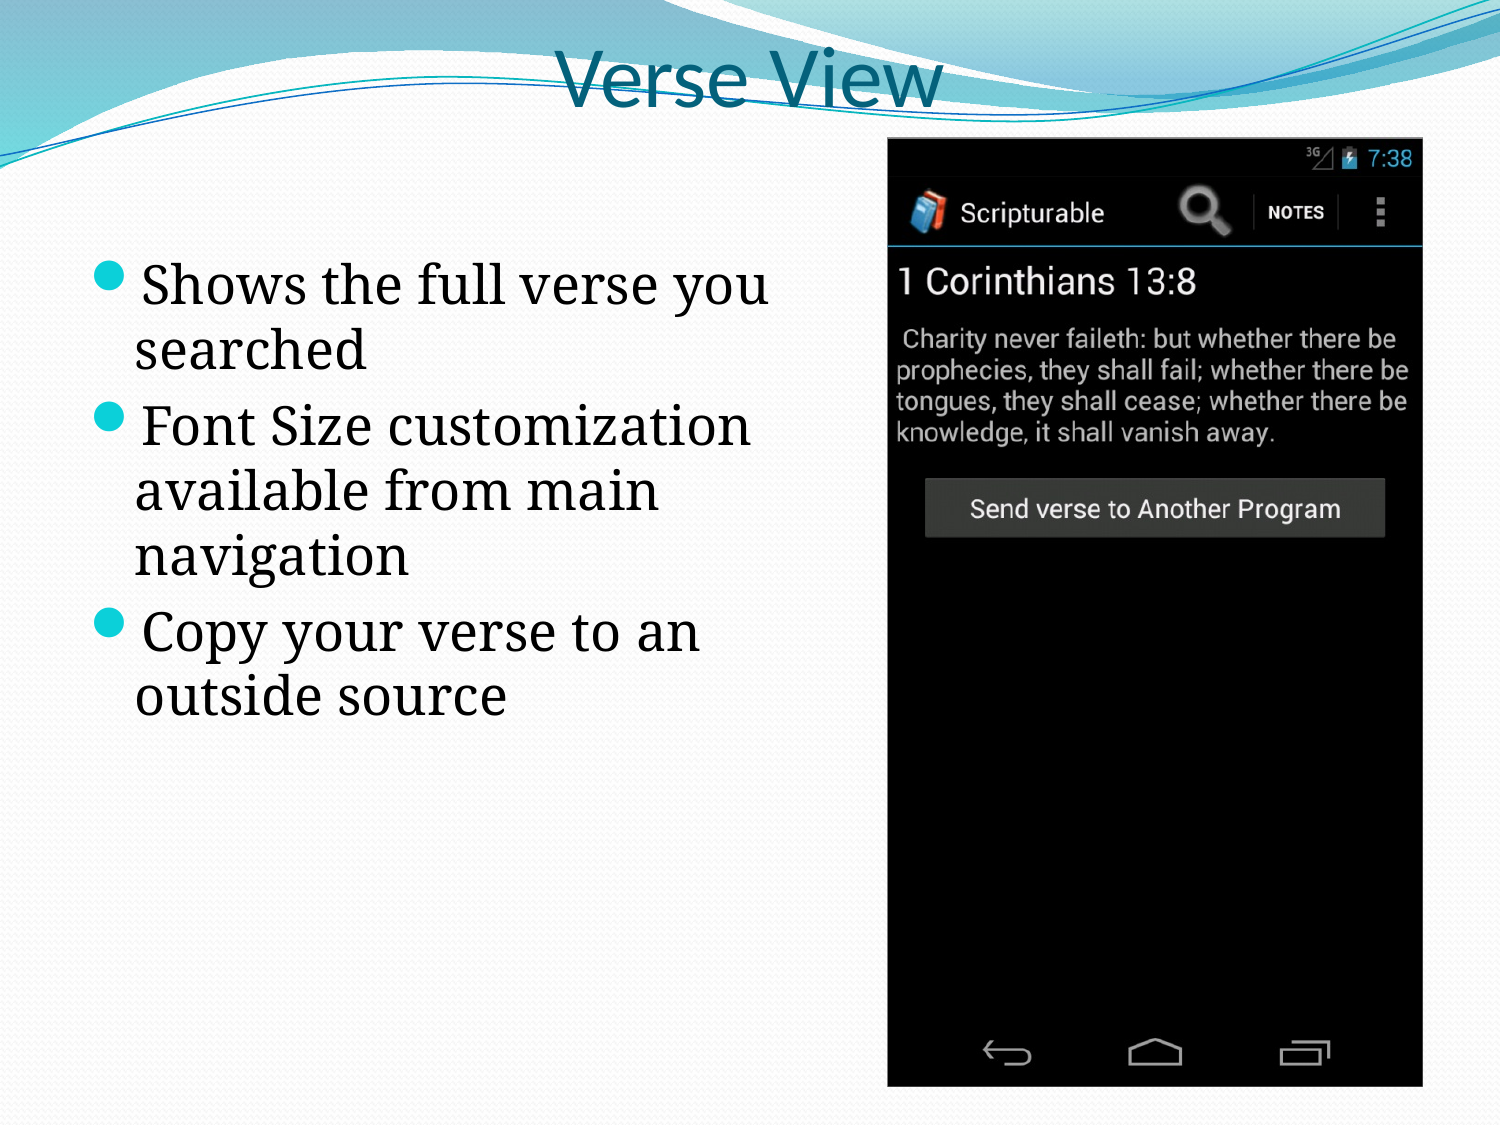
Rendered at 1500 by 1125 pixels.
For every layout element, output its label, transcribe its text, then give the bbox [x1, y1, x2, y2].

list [887, 137, 1423, 1087]
title Verse View [75, 12, 1425, 125]
list Shows the full verse you searched Font Size customization available from main navigation Copy your verse to an outside source [75, 243, 863, 986]
